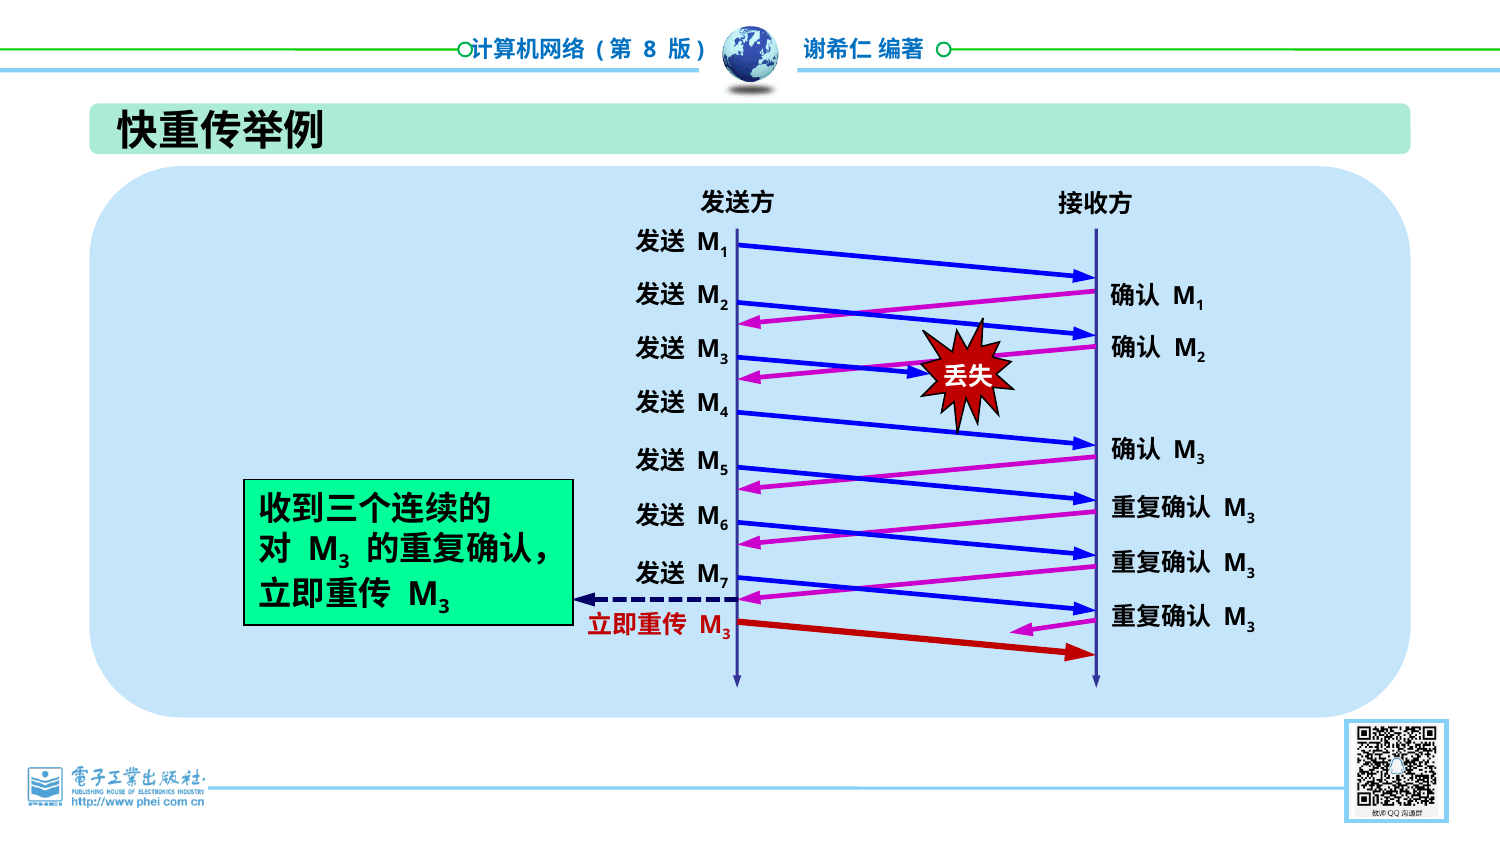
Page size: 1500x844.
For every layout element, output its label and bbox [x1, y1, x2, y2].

picture [720, 24, 780, 100]
picture [23, 764, 208, 809]
text_box [87, 164, 1413, 720]
picture [1355, 724, 1438, 817]
text_box [89, 96, 1411, 162]
